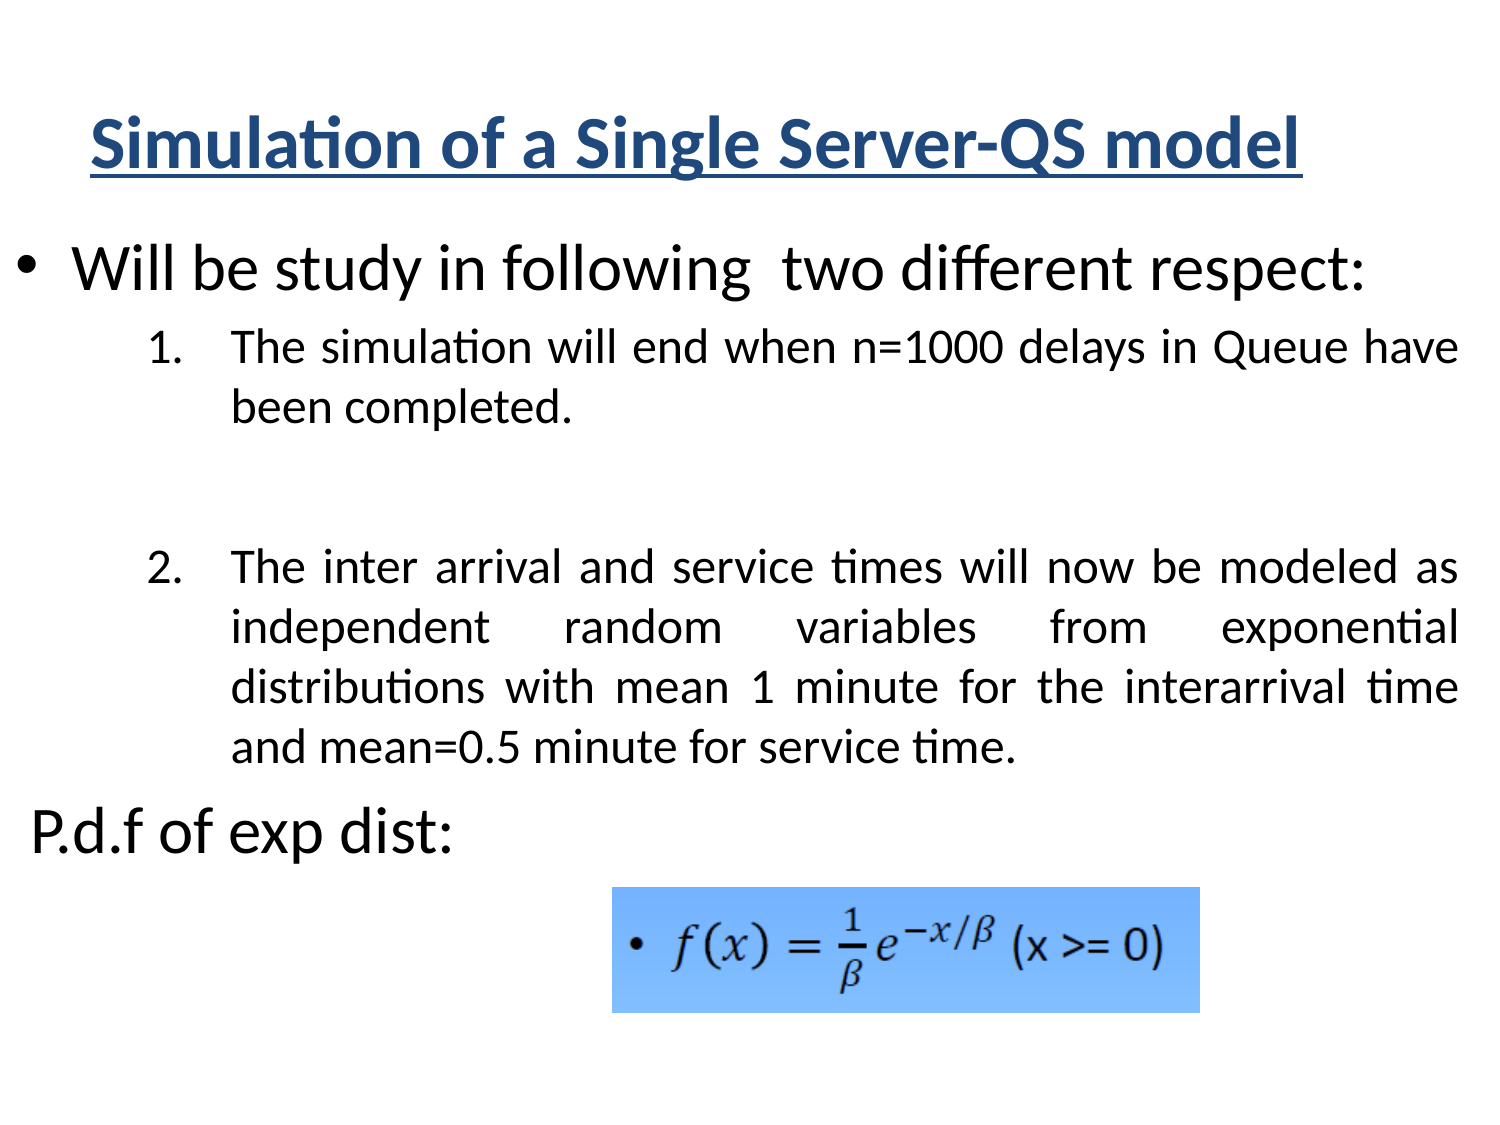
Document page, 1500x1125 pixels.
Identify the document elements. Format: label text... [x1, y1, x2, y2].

list Will be study in following two different respect: The simulation will end when n=1000 delays in Queue have been completed. The inter arrival and service times will now be modeled as independent random variables from exponential distributions with mean 1 minute for the interarrival time and mean=0.5 minute for service time. P.d.f of exp dist: [0, 216, 1475, 1009]
picture [612, 887, 1201, 1013]
title Simulation of a Single Server-QS model [75, 45, 1425, 216]
